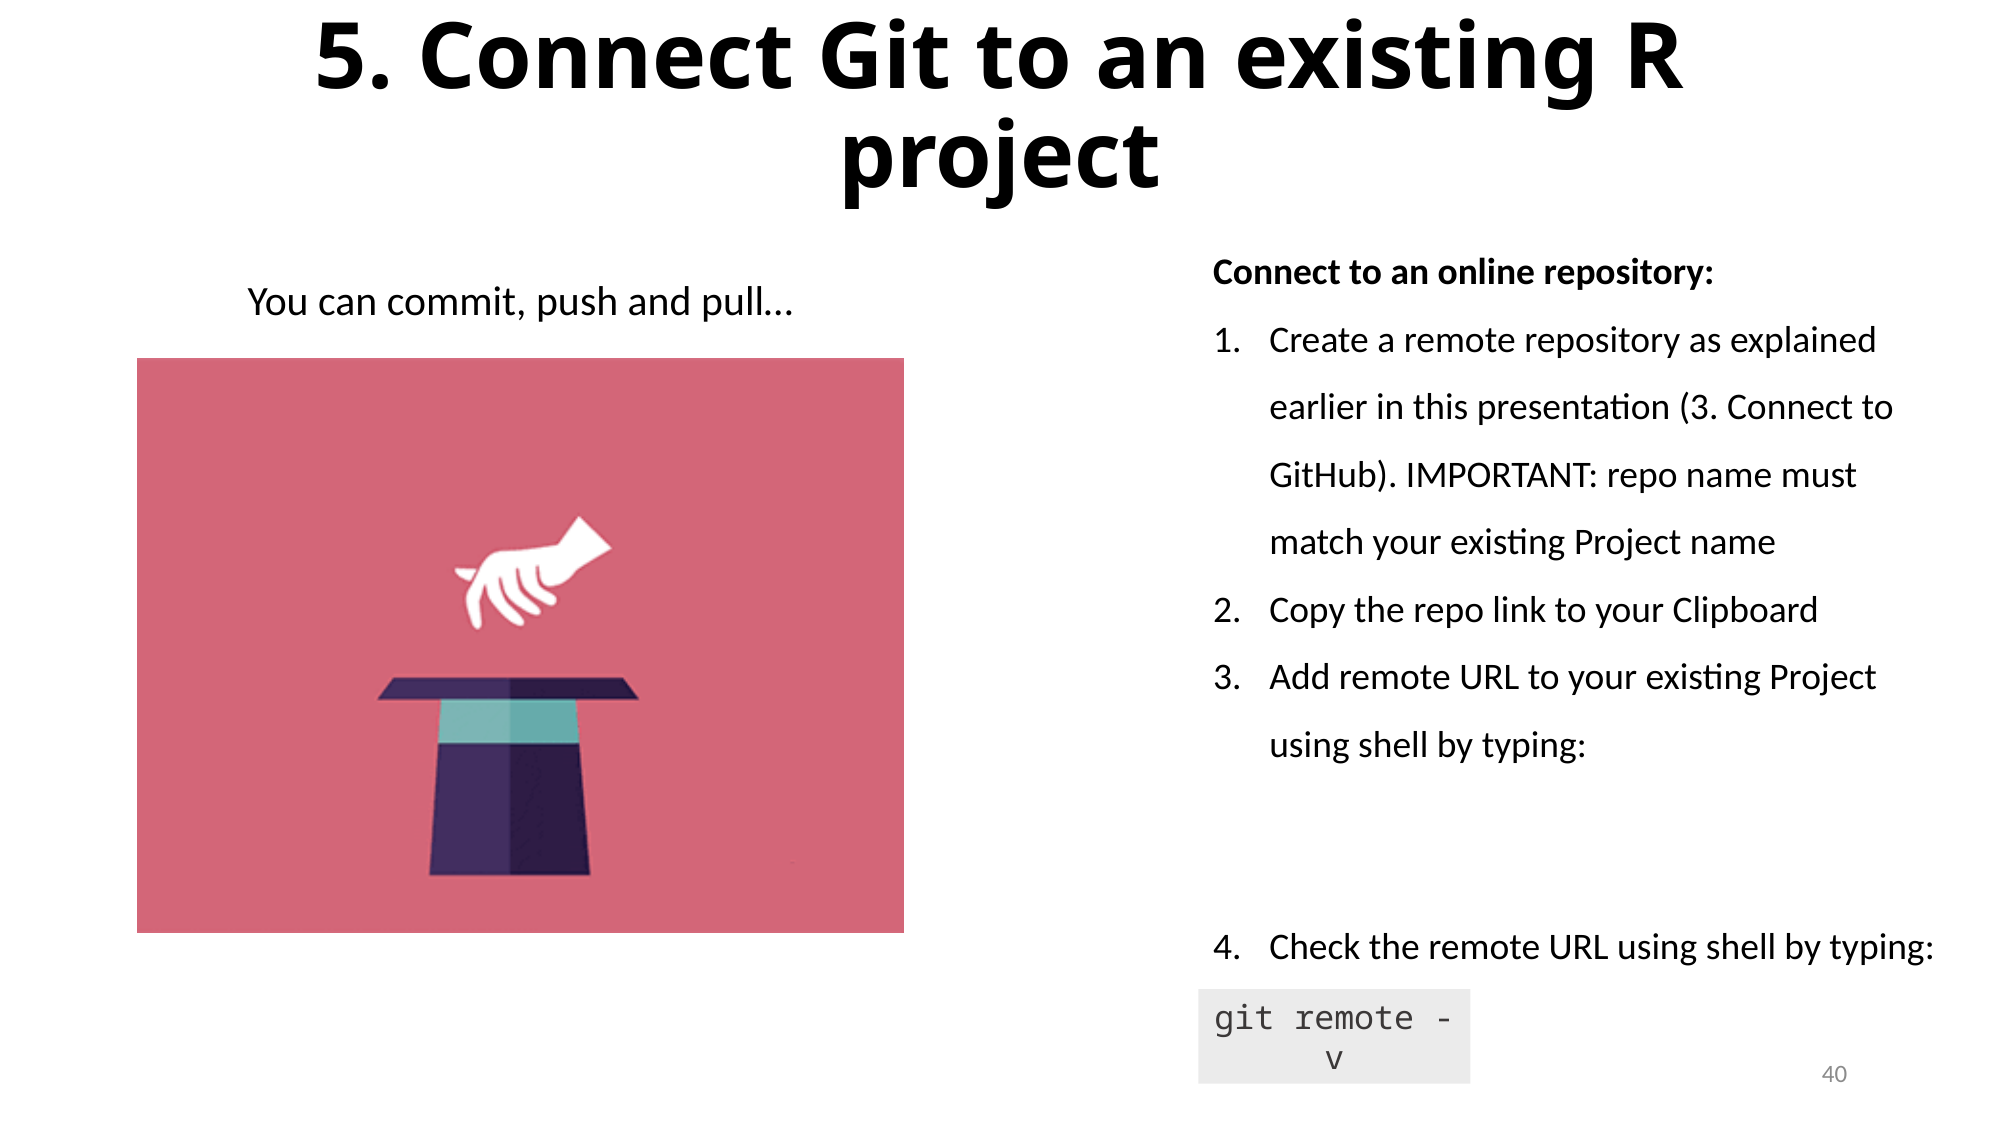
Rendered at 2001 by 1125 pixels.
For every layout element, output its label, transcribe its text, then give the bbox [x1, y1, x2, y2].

title 5. Connect Git to an existing R project [137, 0, 1863, 218]
text_box Connect to an online repository: Create a remote repository as explained earlier in this presentation (3. Connect to GitHub). IMPORTANT: repo name must match your existing Project name Copy the repo link to your Clipboard Add remote URL to your existing Project using shell by typing: Check the remote URL using shell by typing: [1198, 217, 1960, 975]
picture [137, 358, 904, 933]
text_box git remote -v [1198, 989, 1471, 1084]
text_box You can commit, push and pull… [232, 266, 809, 332]
slide_number 40 [1412, 1042, 1863, 1103]
